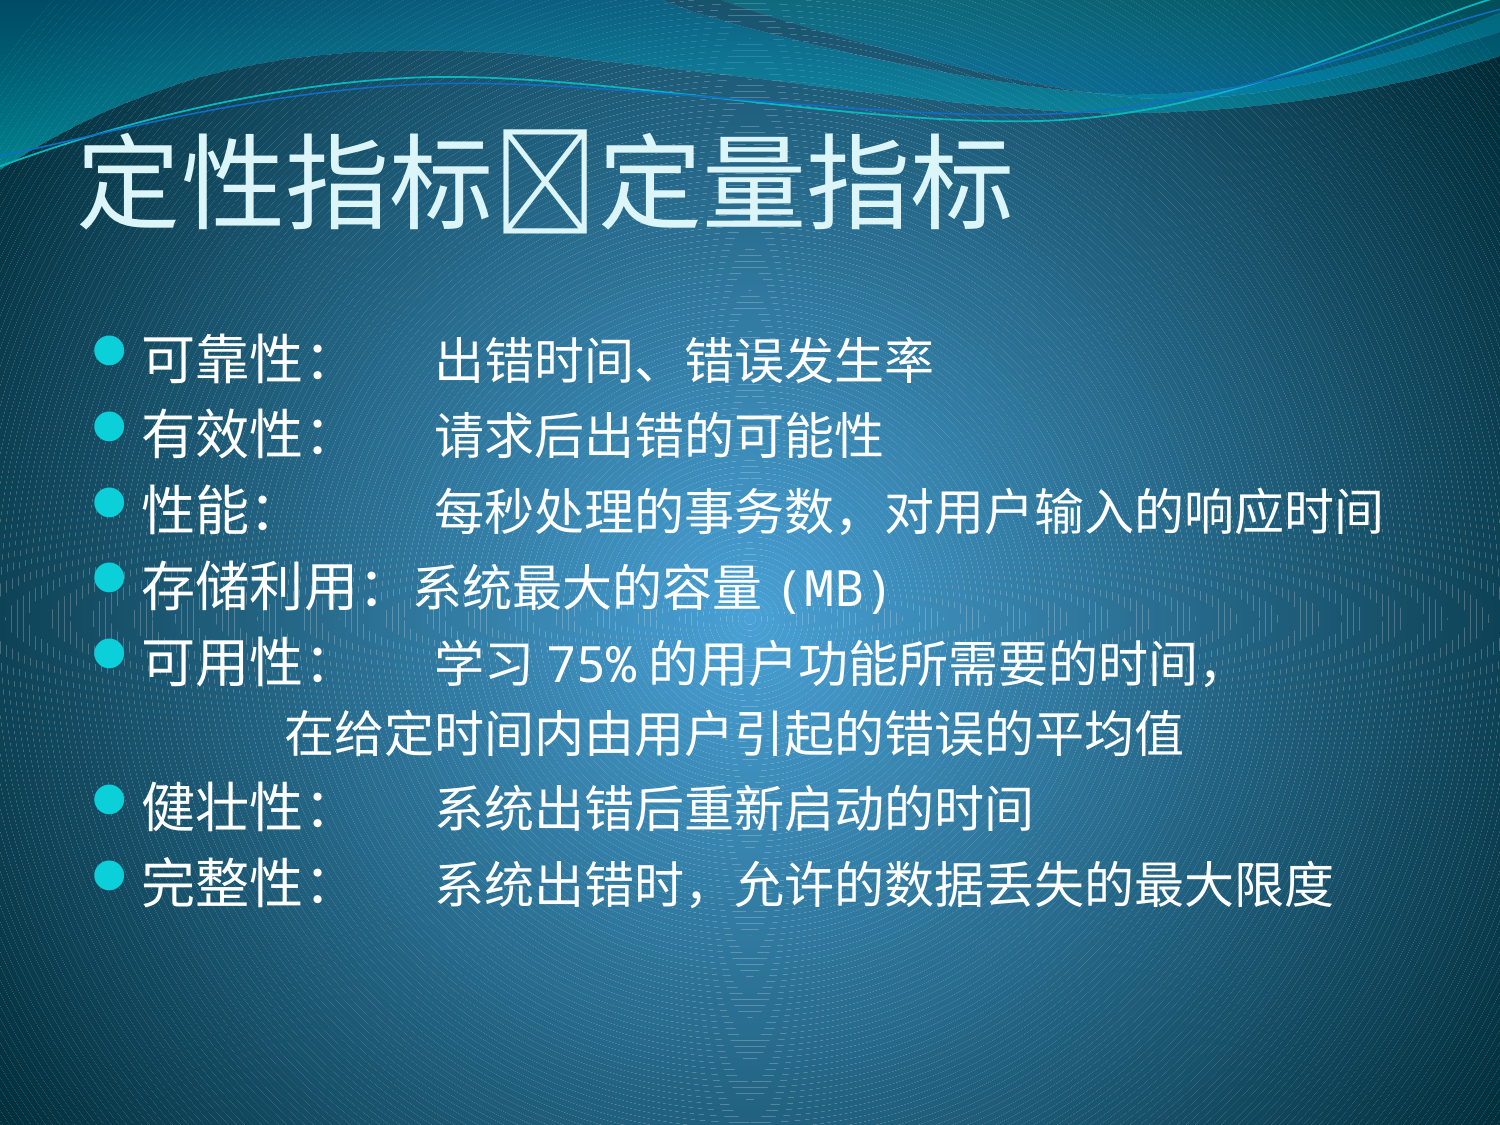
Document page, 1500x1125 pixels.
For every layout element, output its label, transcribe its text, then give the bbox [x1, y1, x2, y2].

title 定性指标定量指标 [76, 54, 1428, 243]
list 可靠性： 出错时间、错误发生率 有效性： 请求后出错的可能性 性能： 每秒处理的事务数，对用户输入的响应时间 存储利用：系统最大的容量(MB) 可用性： 学习75%的用户功能所需要的时间， 在给定时间内由用户引起的错误的平均值 健壮性： 系统出错后重新启动的时间 完整性： 系统出错时，允许的数据丢失的最大限度 [74, 317, 1426, 1038]
